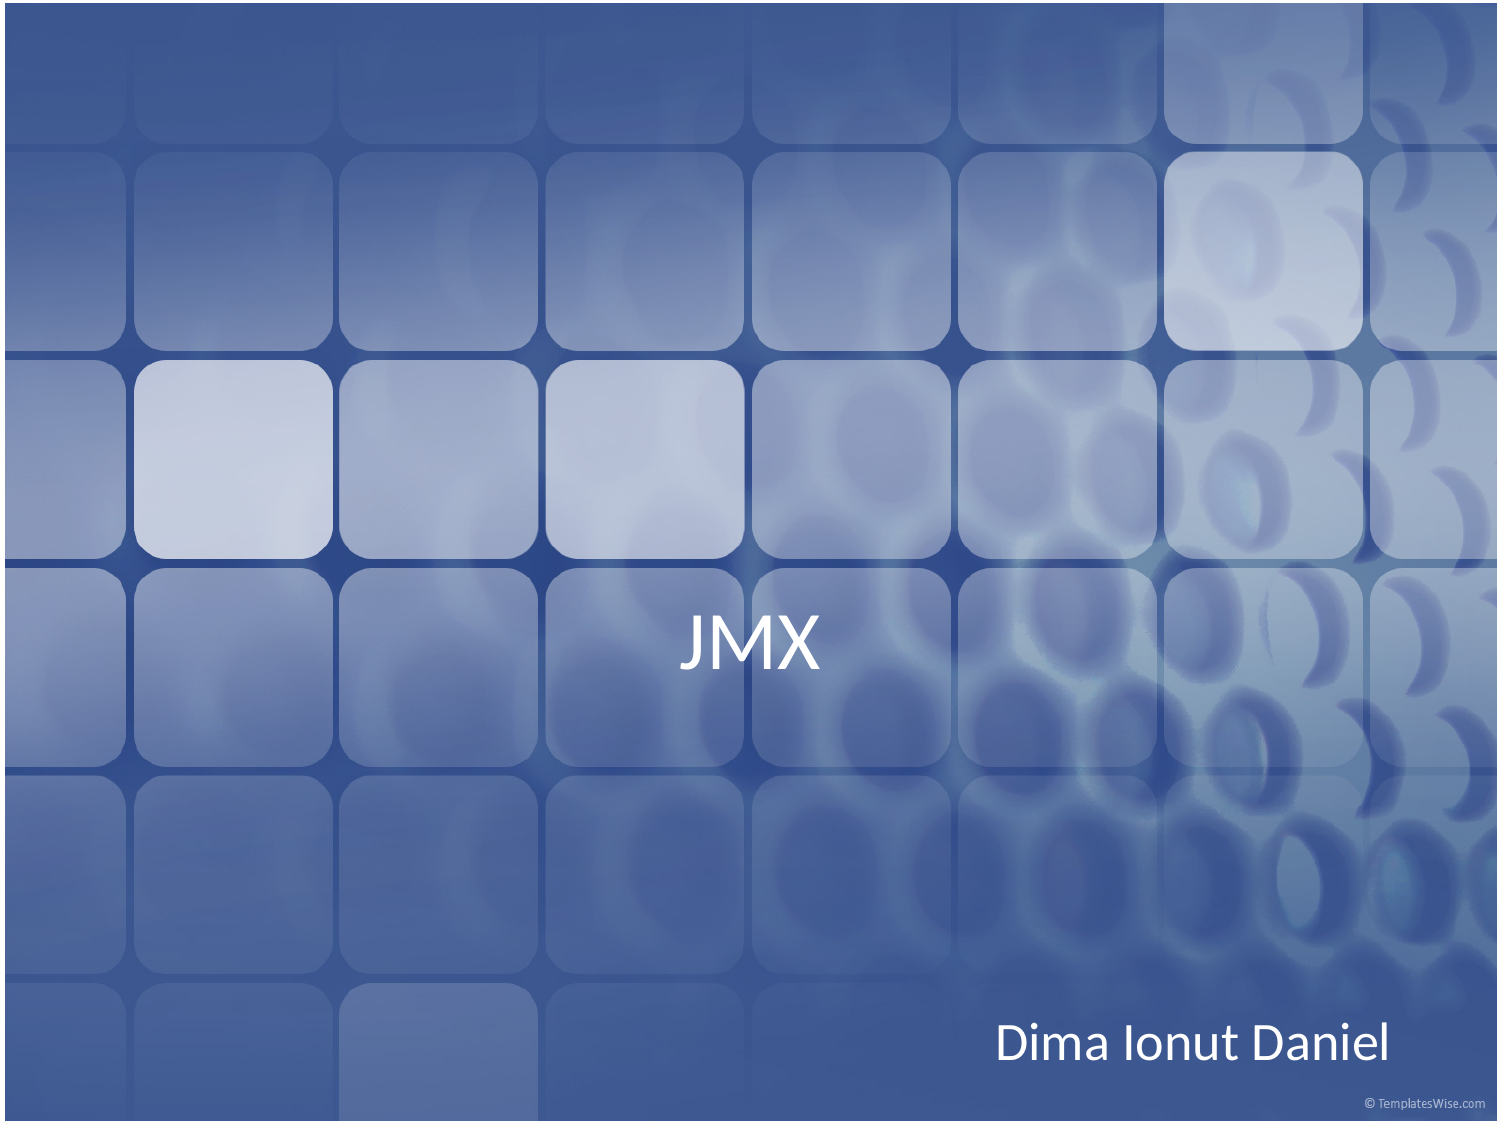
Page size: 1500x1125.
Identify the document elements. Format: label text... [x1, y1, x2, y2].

picture [0, 0, 1500, 1125]
title JMX [112, 553, 1388, 720]
subtitle Dima Ionut Daniel [937, 998, 1451, 1101]
